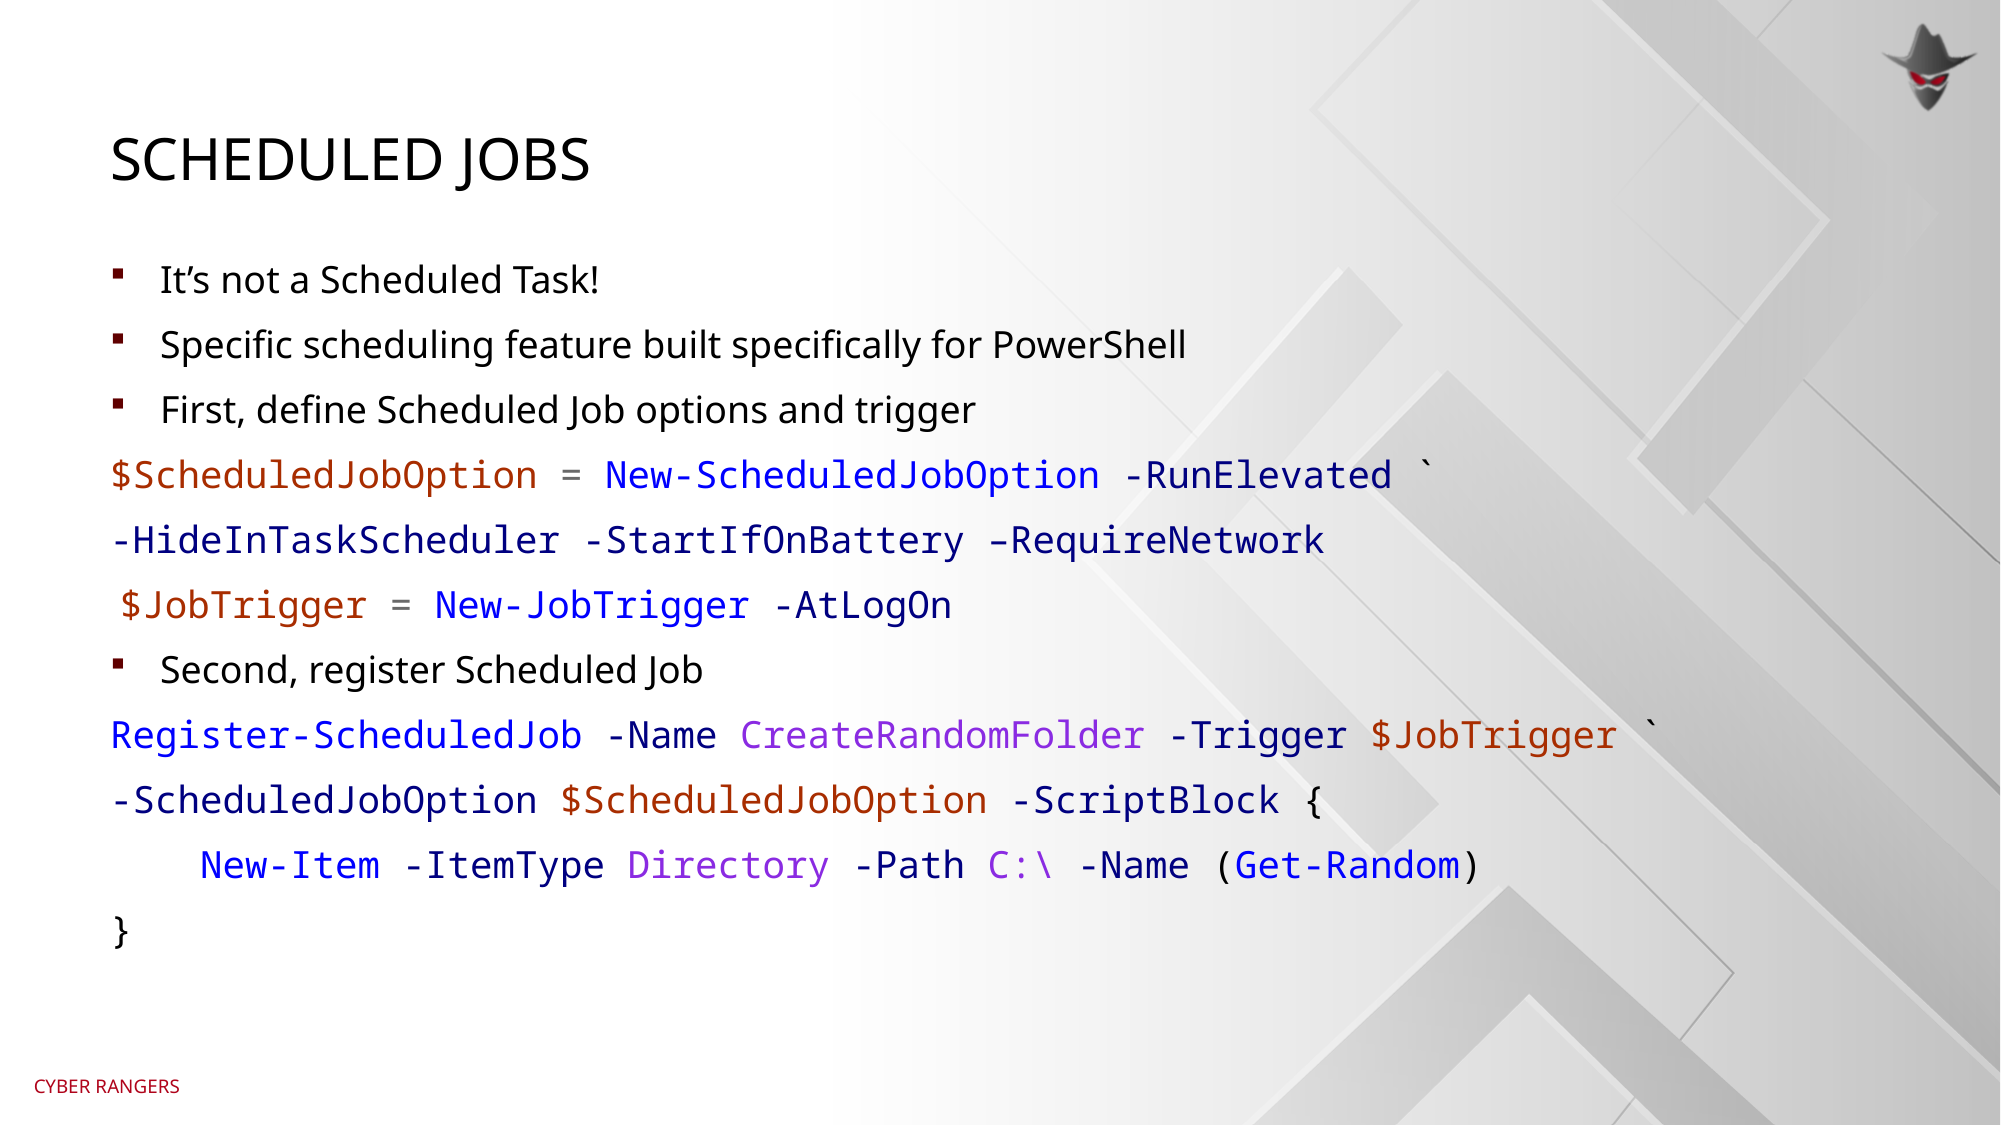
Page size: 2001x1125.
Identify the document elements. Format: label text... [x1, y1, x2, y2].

picture [0, 0, 2001, 1125]
list It’s not a Scheduled Task! Specific scheduling feature built specifically for PowerShell First, define Scheduled Job options and trigger $ScheduledJobOption = New-ScheduledJobOption -RunElevated ` -HideInTaskScheduler -StartIfOnBattery –RequireNetwork $JobTrigger = New-JobTrigger -AtLogOn Second, register Scheduled Job Register-ScheduledJob -Name CreateRandomFolder -Trigger $JobTrigger ` -ScheduledJobOption $ScheduledJobOption -ScriptBlock { New-Item -ItemType Directory -Path C:\ -Name (Get-Random) } [95, 248, 1905, 1034]
title Scheduled jobs [95, 115, 1905, 211]
